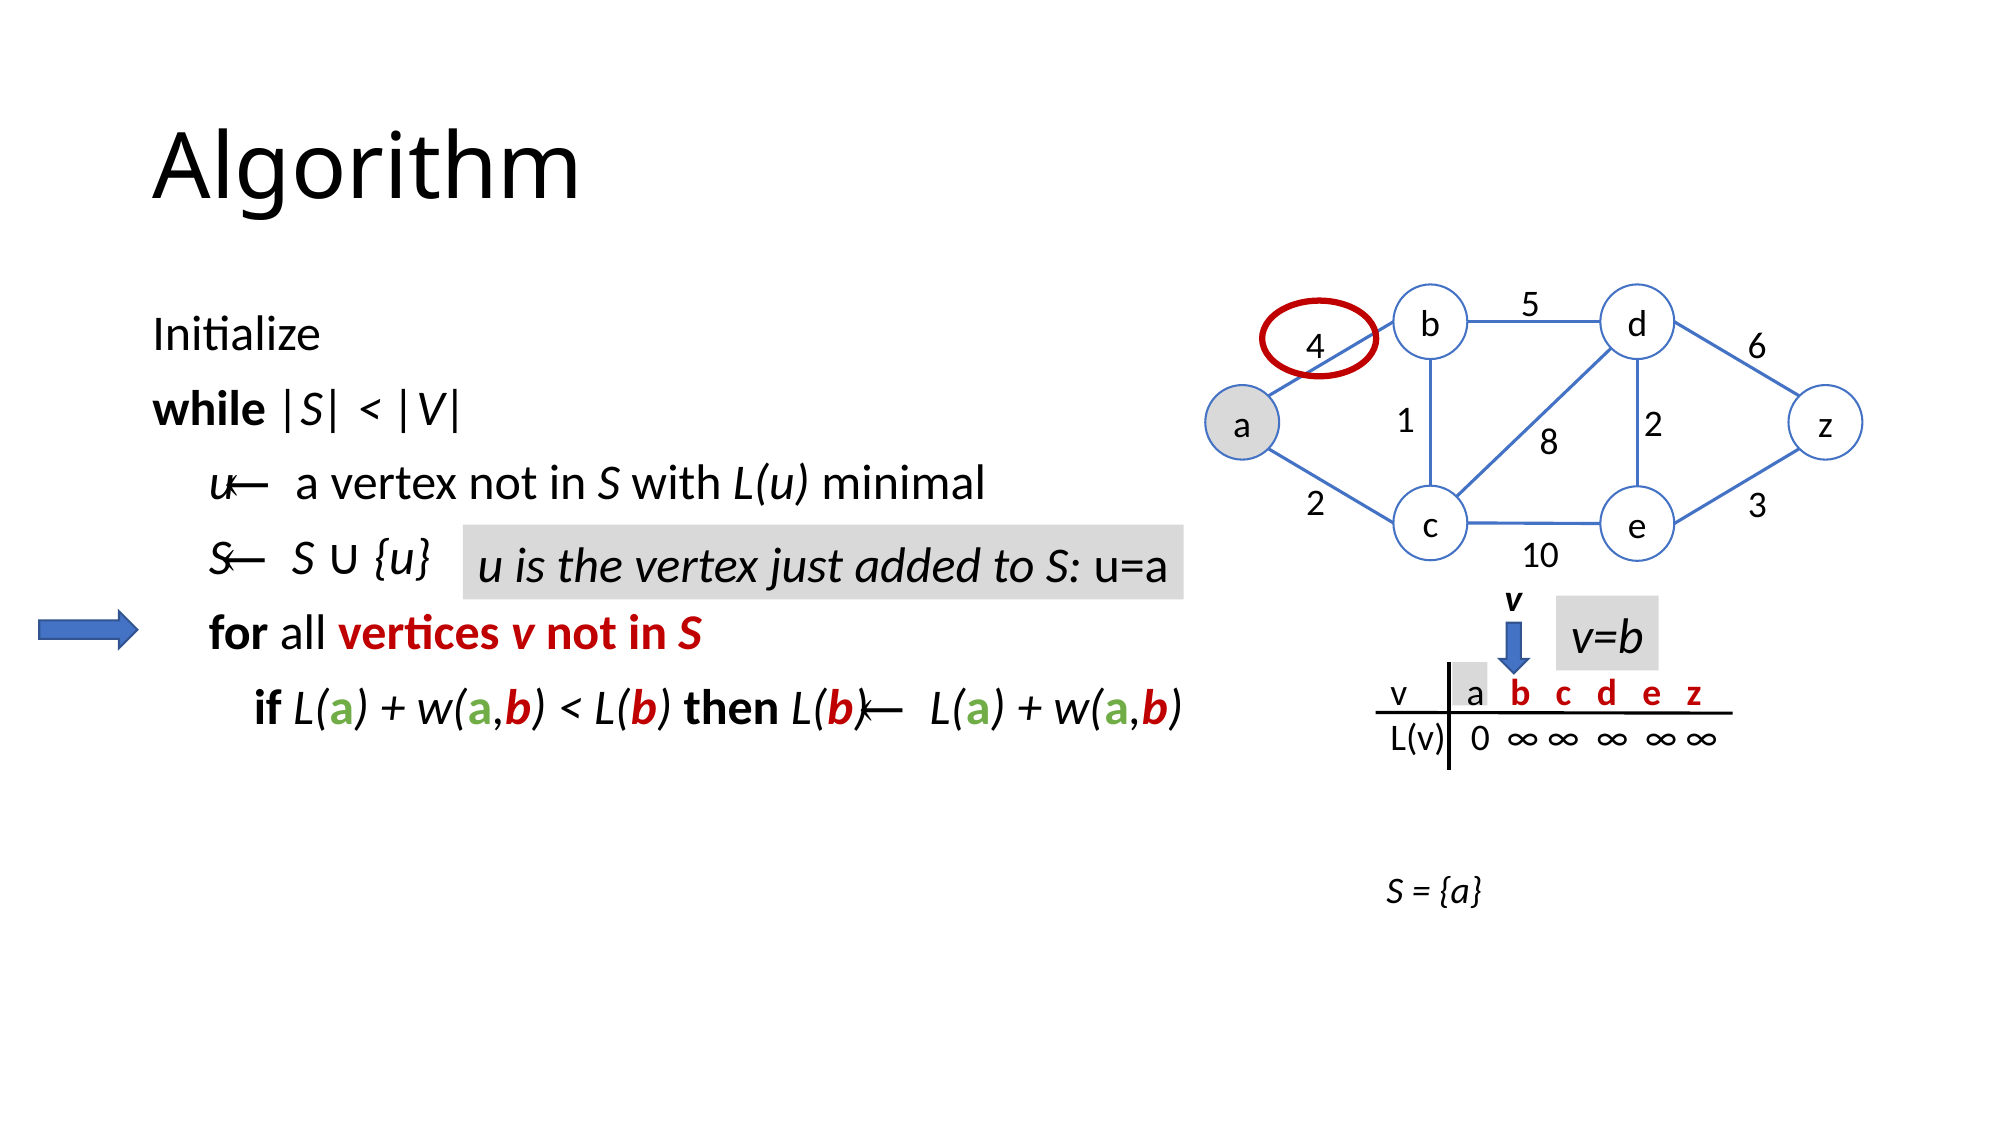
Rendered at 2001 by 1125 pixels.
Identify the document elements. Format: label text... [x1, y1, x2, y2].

list Initialize while |S| < |V| u ⃪ a vertex not in S with L(u) minimal S ⃪ S ∪ {u} for all vertices v not in S if L(a) + w(a,b) < L(b) then L(b) ⃪ L(a) + w(a,b) [137, 299, 1243, 1014]
title Algorithm [137, 59, 1863, 278]
text_box S = {a} [1371, 859, 1497, 919]
text_box [38, 608, 139, 651]
text_box v [1489, 584, 1538, 626]
text_box u is the vertex just added to S: u=a [462, 524, 1184, 600]
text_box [1368, 660, 1741, 770]
text_box [1496, 621, 1531, 660]
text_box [1205, 271, 1863, 584]
text_box v=b [1556, 595, 1659, 660]
